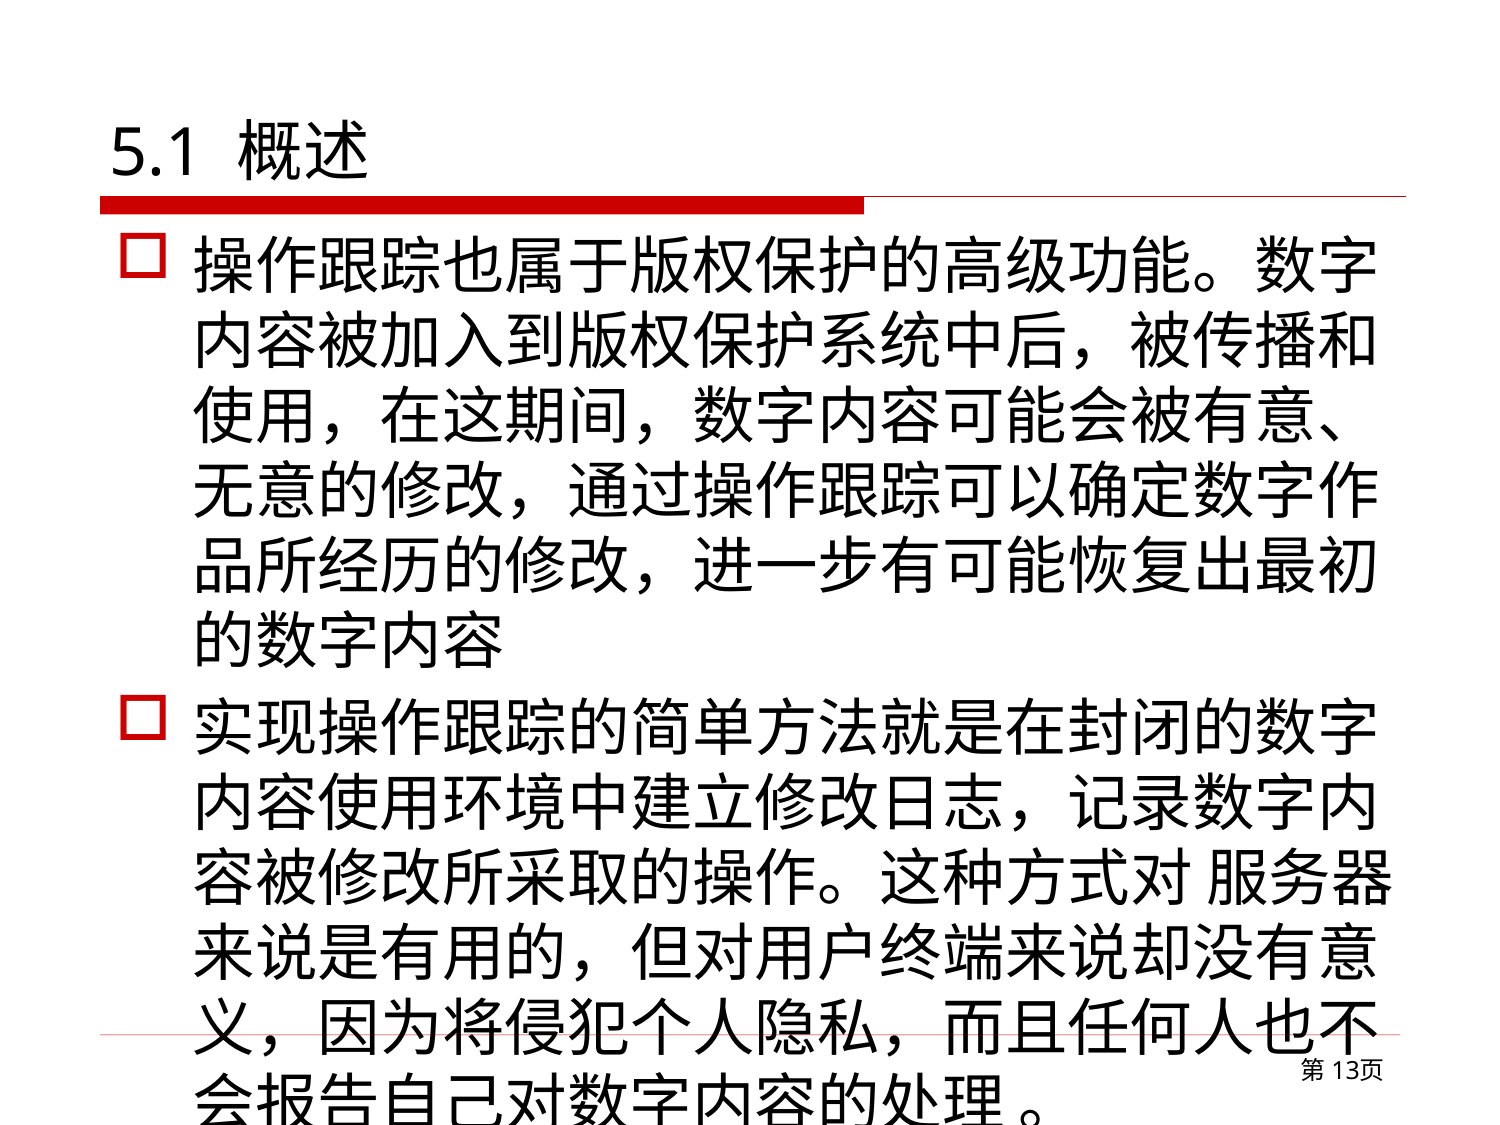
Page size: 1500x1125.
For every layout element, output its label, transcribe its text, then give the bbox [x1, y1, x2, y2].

slide_number [1074, 1046, 1401, 1103]
list 操作跟踪也属于版权保护的高级功能。数字内容被加入到版权保护系统中后，被传播和使用，在这期间，数字内容可能会被有意、无意的修改，通过操作跟踪可以确定数字作品所经历的修改，进一步有可能恢复出最初的数字内容 实现操作跟踪的简单方法就是在封闭的数字内容使用环境中建立修改日志，记录数字内容被修改所采取的操作。这种方式对 服务器来说是有用的，但对用户终端来说却没有意义，因为将侵犯个人隐私，而且任何人也不会报告自己对数字内容的处理 。 [100, 218, 1412, 776]
title 5.1 概述 [94, 50, 1407, 197]
